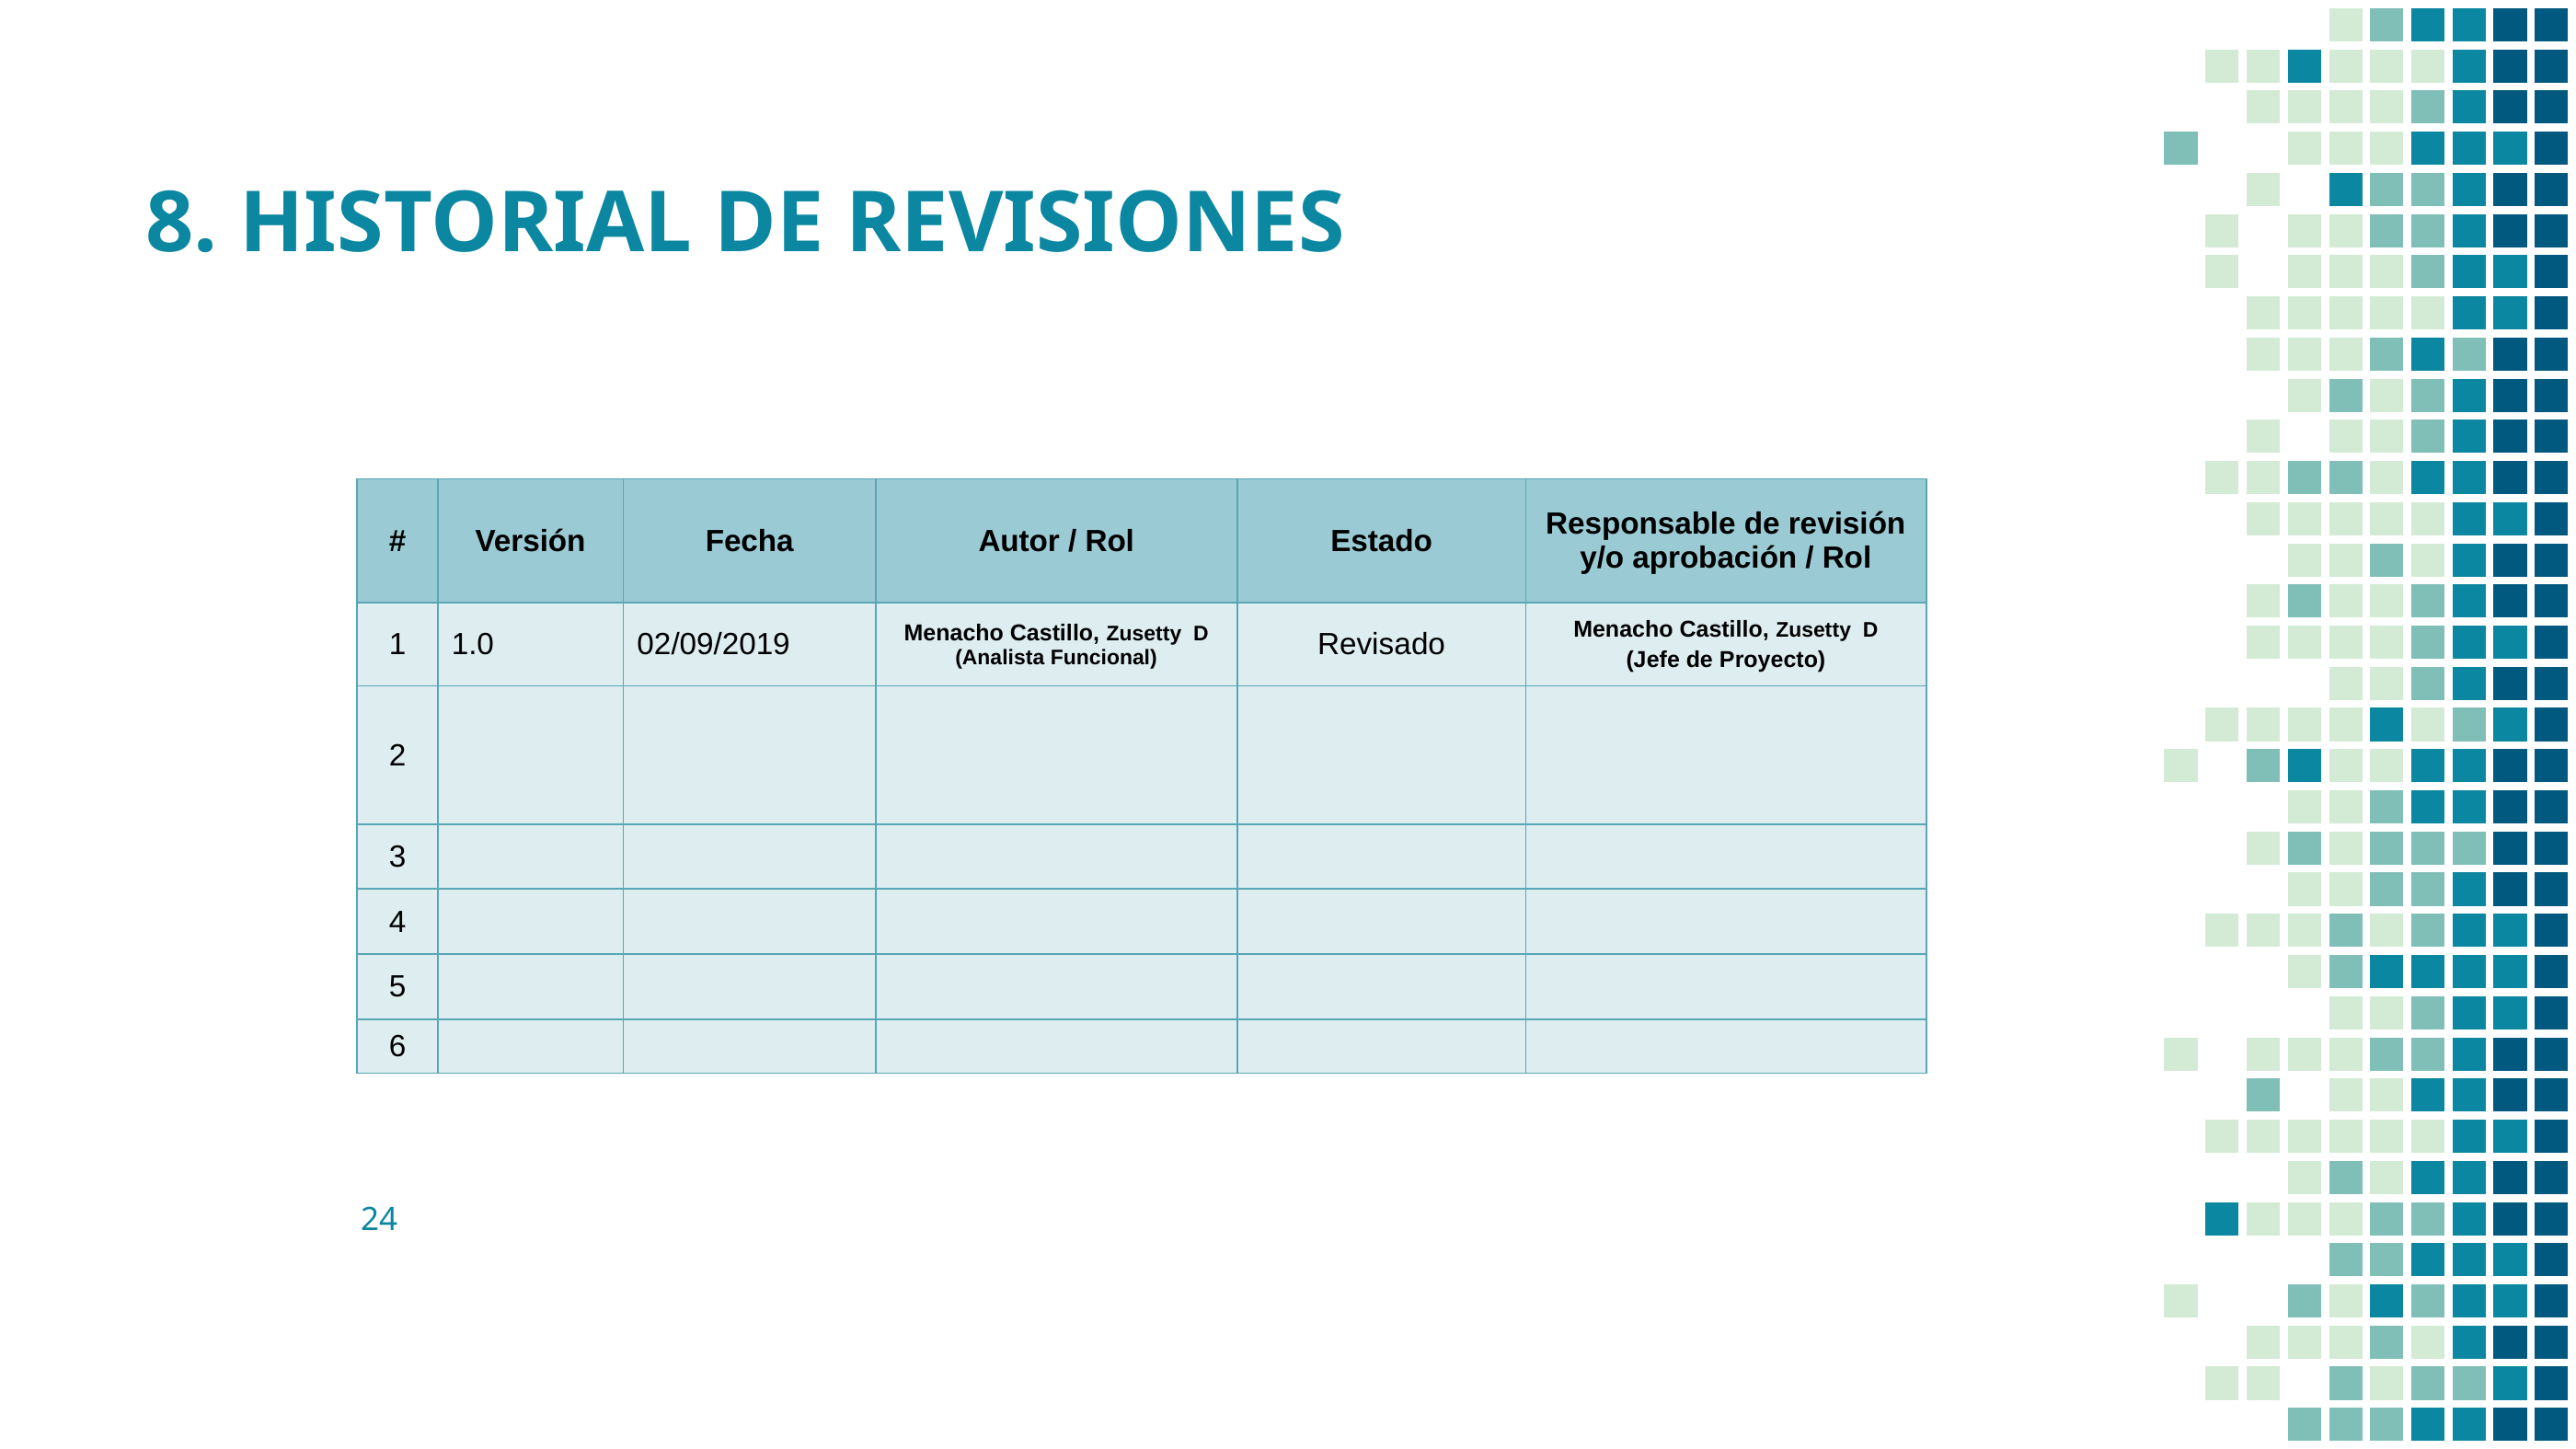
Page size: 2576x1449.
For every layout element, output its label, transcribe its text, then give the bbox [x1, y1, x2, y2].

table_cell [1526, 890, 1926, 953]
table_cell [1238, 890, 1525, 953]
table_cell 1 [358, 604, 437, 685]
table_cell 1.0 [439, 604, 623, 685]
table_header Estado [1238, 479, 1525, 602]
table_cell [1238, 825, 1525, 888]
table_cell Menacho Castillo, Zusetty D (Jefe de Proyecto) [1526, 604, 1926, 685]
slide_number 24 [341, 1178, 458, 1262]
table_cell [1238, 955, 1525, 1018]
table_cell [1238, 686, 1525, 823]
table_cell [624, 955, 875, 1018]
table_cell [624, 825, 875, 888]
table_cell [439, 825, 623, 888]
table_cell 2 [358, 686, 437, 823]
table_header Fecha [624, 479, 875, 602]
table_cell 4 [358, 890, 437, 953]
table_header Autor / Rol [877, 479, 1236, 602]
table_cell [624, 686, 875, 823]
table_cell [439, 890, 623, 953]
table_cell [877, 890, 1236, 953]
text_box 8. HISTORIAL DE REVISIONES [126, 62, 2149, 288]
table_cell [1526, 825, 1926, 888]
table_cell 3 [358, 825, 437, 888]
table_cell [1526, 955, 1926, 1018]
table_cell [877, 955, 1236, 1018]
table_cell [624, 890, 875, 953]
table_cell 6 [358, 1020, 437, 1073]
table_cell Menacho Castillo, Zusetty D (Analista Funcional) [877, 604, 1236, 685]
table_cell 02/09/2019 [624, 604, 875, 685]
table_cell [877, 825, 1236, 888]
table_cell [439, 1020, 623, 1073]
table_header # [358, 479, 437, 602]
table_cell [877, 1020, 1236, 1073]
table_header Responsable de revisión y/o aprobación / Rol [1526, 479, 1926, 602]
table_cell [1526, 686, 1926, 823]
table_cell [1526, 1020, 1926, 1073]
table_cell [877, 686, 1236, 823]
table_cell [439, 686, 623, 823]
table_cell [1238, 1020, 1525, 1073]
table_cell Revisado [1238, 604, 1525, 685]
table_cell [439, 955, 623, 1018]
table_header Versión [439, 479, 623, 602]
table_cell 5 [358, 955, 437, 1018]
table_cell [624, 1020, 875, 1073]
